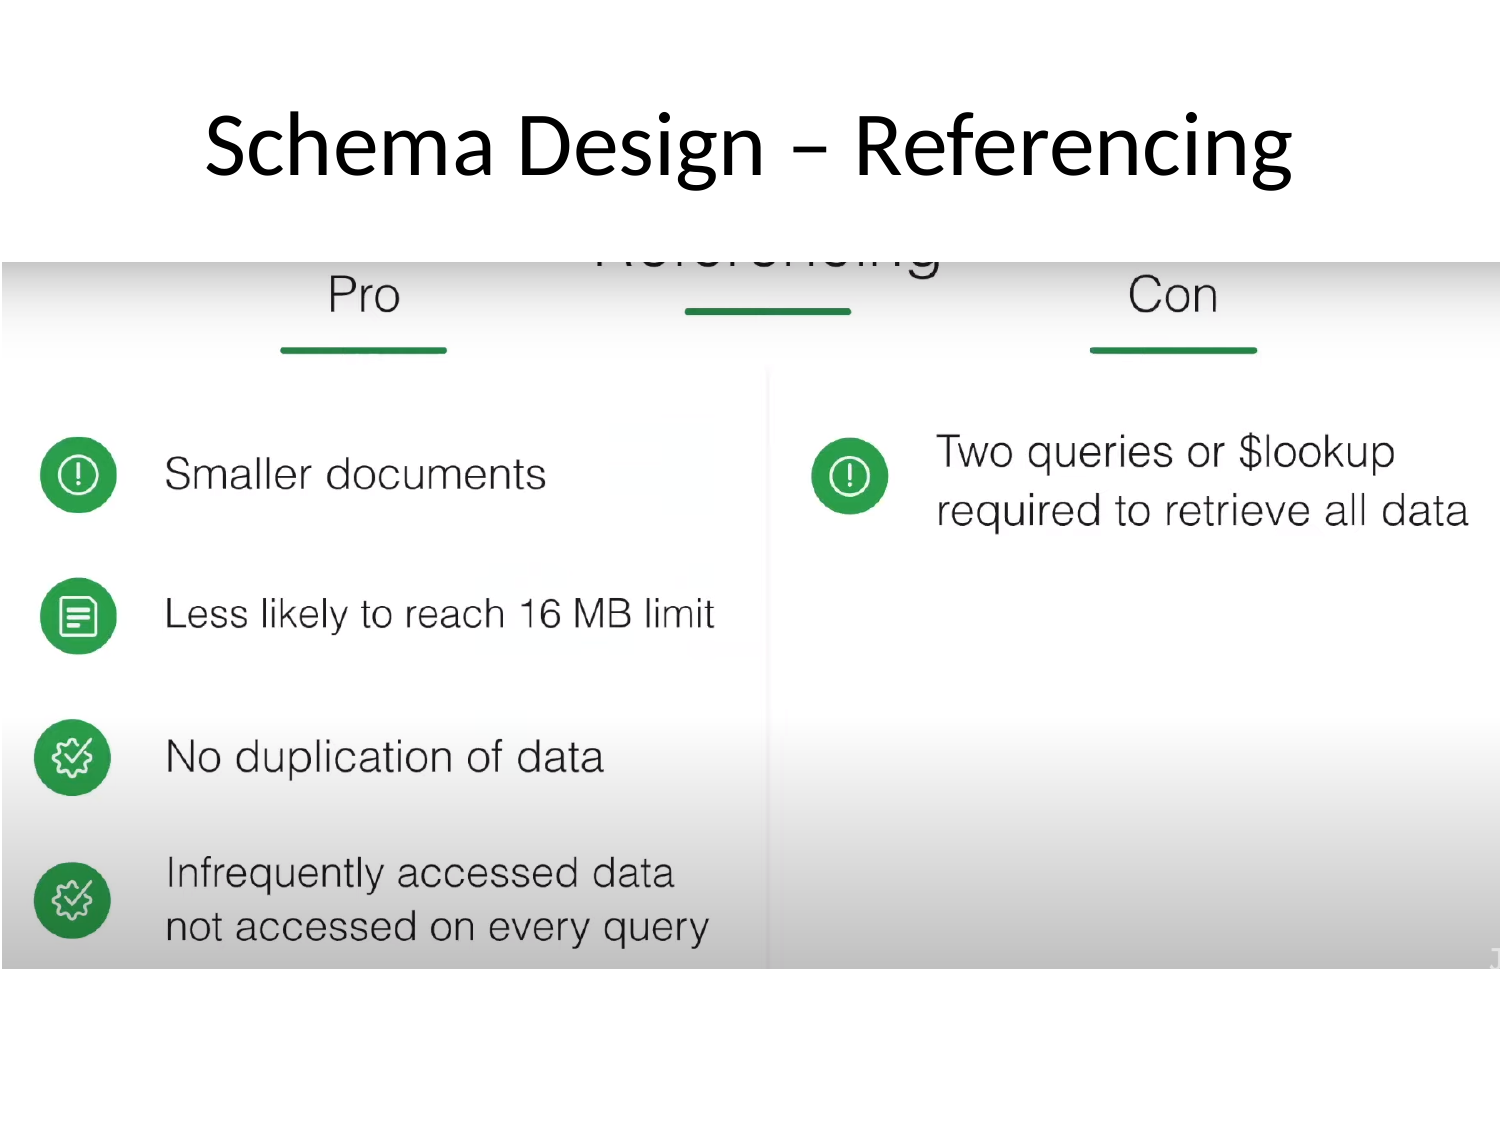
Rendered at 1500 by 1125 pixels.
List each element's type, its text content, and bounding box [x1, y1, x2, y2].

title Schema Design – Referencing [75, 45, 1425, 233]
picture [2, 262, 1500, 969]
